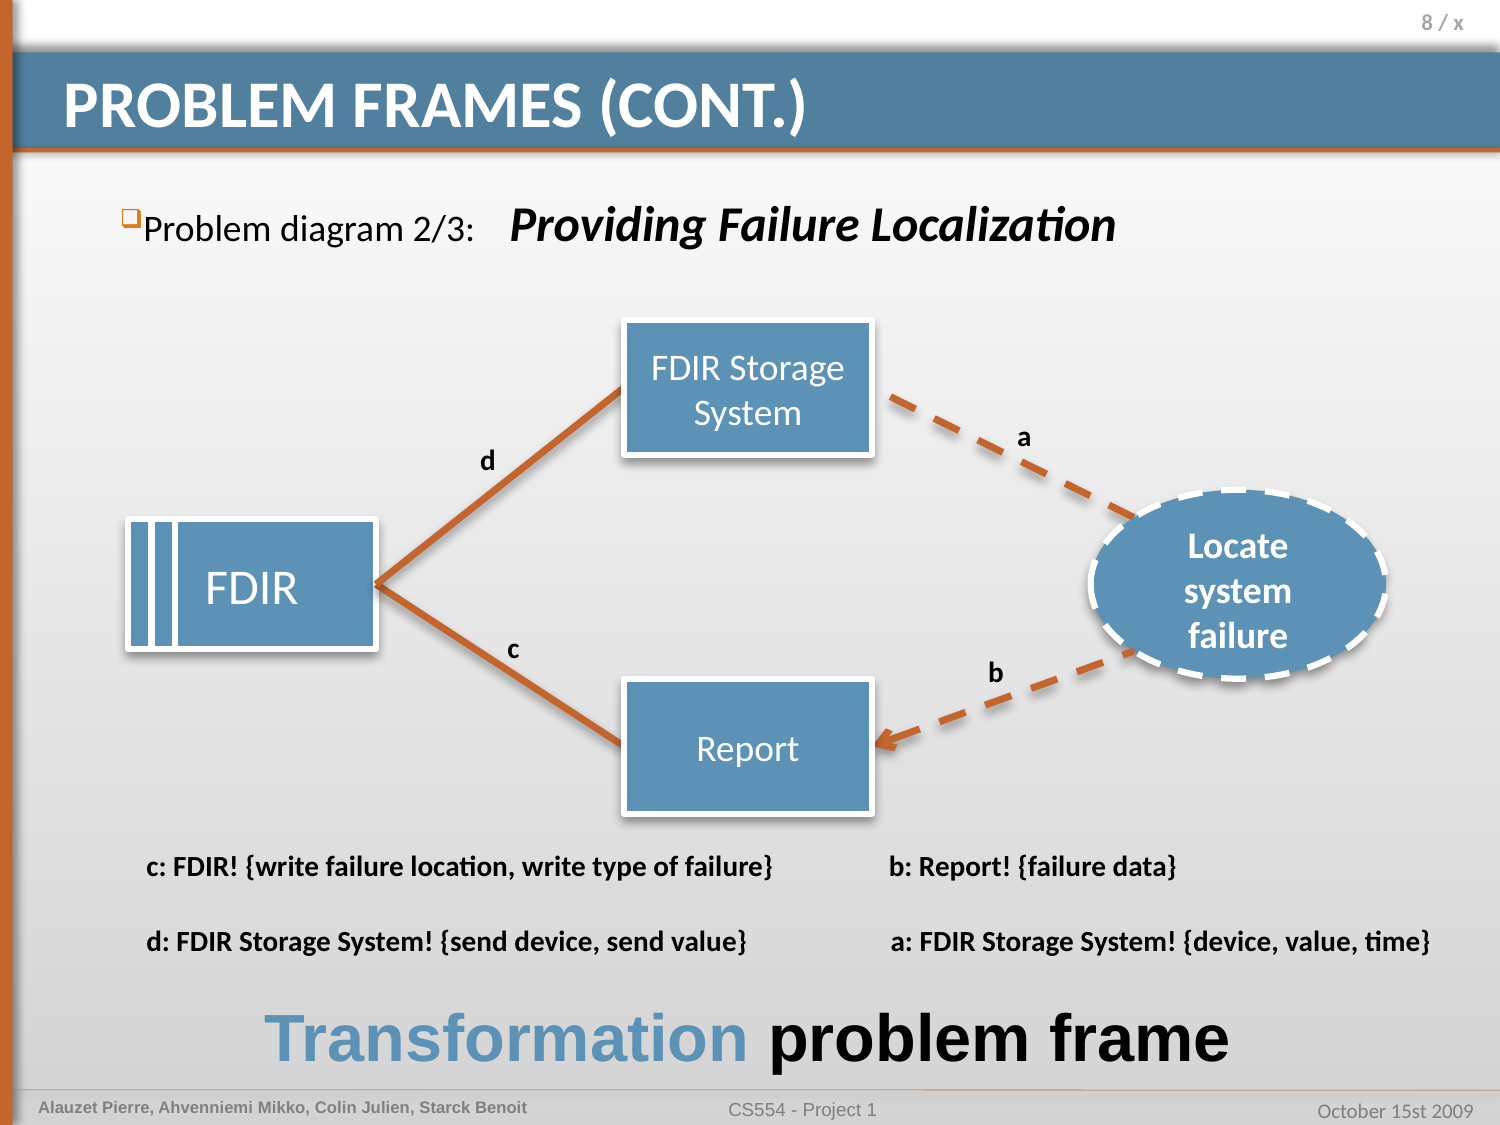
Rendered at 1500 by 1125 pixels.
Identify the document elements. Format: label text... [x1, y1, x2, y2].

text_box Transformation problem frame [249, 987, 1247, 1083]
title Problem frames (cont.) [49, 53, 1442, 141]
text_box c: FDIR! {write failure location, write type of failure} [131, 839, 789, 890]
list Problem diagram 2/3: Providing Failure Localization [46, 184, 1465, 1079]
text_box a: FDIR Storage System! {device, value, time} [875, 915, 1453, 965]
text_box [871, 650, 1135, 747]
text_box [937, 321, 1069, 584]
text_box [127, 519, 368, 650]
text_box b [973, 645, 1026, 649]
text_box Report [621, 676, 875, 817]
text_box FDIR Storage System [621, 317, 875, 458]
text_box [1090, 489, 1387, 679]
text_box b: Report! {failure data} [874, 839, 1199, 890]
text_box d: FDIR Storage System! {send device, send value} [131, 915, 763, 965]
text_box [375, 387, 625, 585]
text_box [375, 596, 625, 747]
